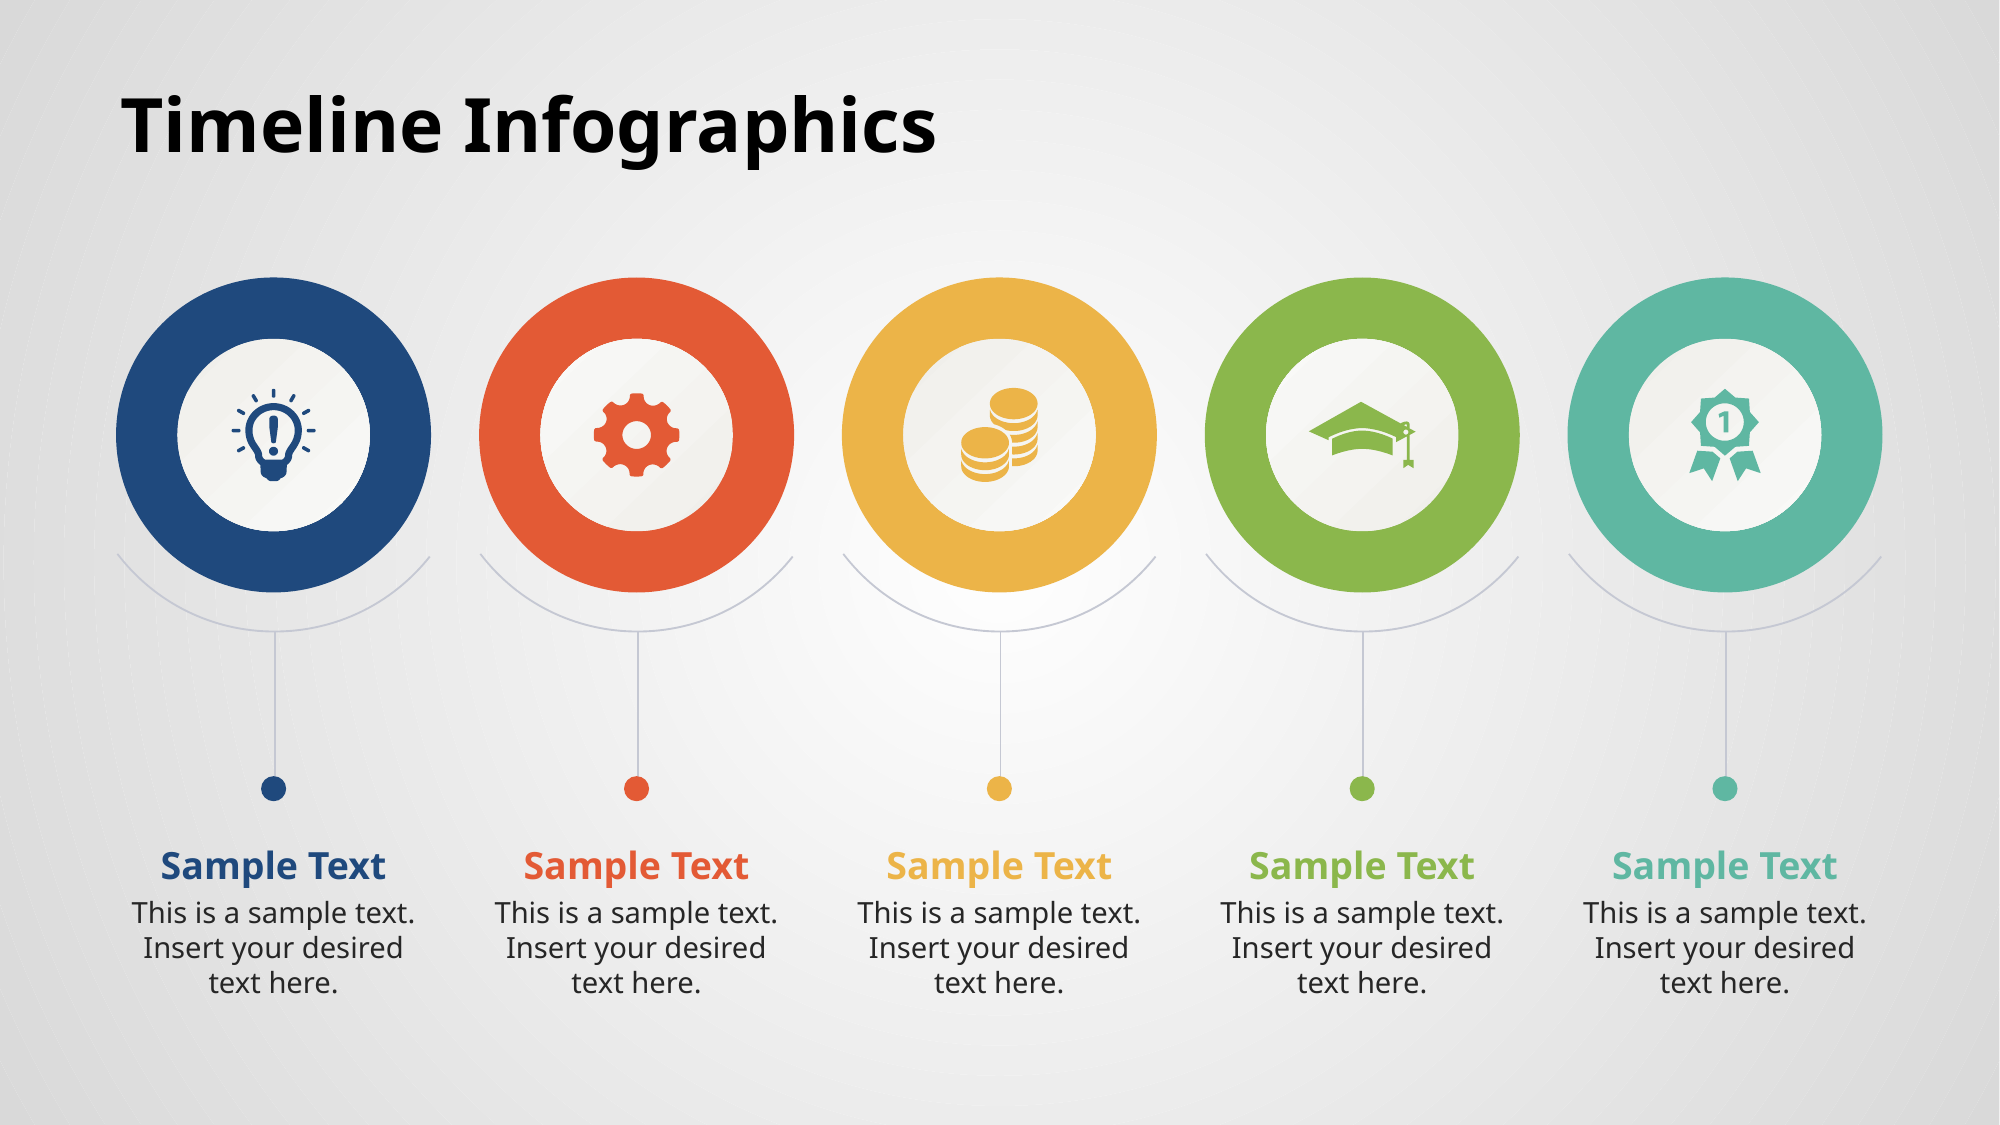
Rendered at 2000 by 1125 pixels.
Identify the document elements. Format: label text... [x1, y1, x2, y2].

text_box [841, 277, 1158, 802]
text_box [115, 277, 432, 802]
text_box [1567, 834, 1883, 1009]
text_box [478, 277, 795, 802]
text_box Timeline Infographics [99, 64, 1900, 182]
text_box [478, 834, 794, 1009]
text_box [1204, 277, 1520, 802]
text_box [1567, 277, 1883, 802]
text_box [841, 834, 1157, 1009]
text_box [1204, 834, 1520, 1009]
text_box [116, 834, 432, 1009]
